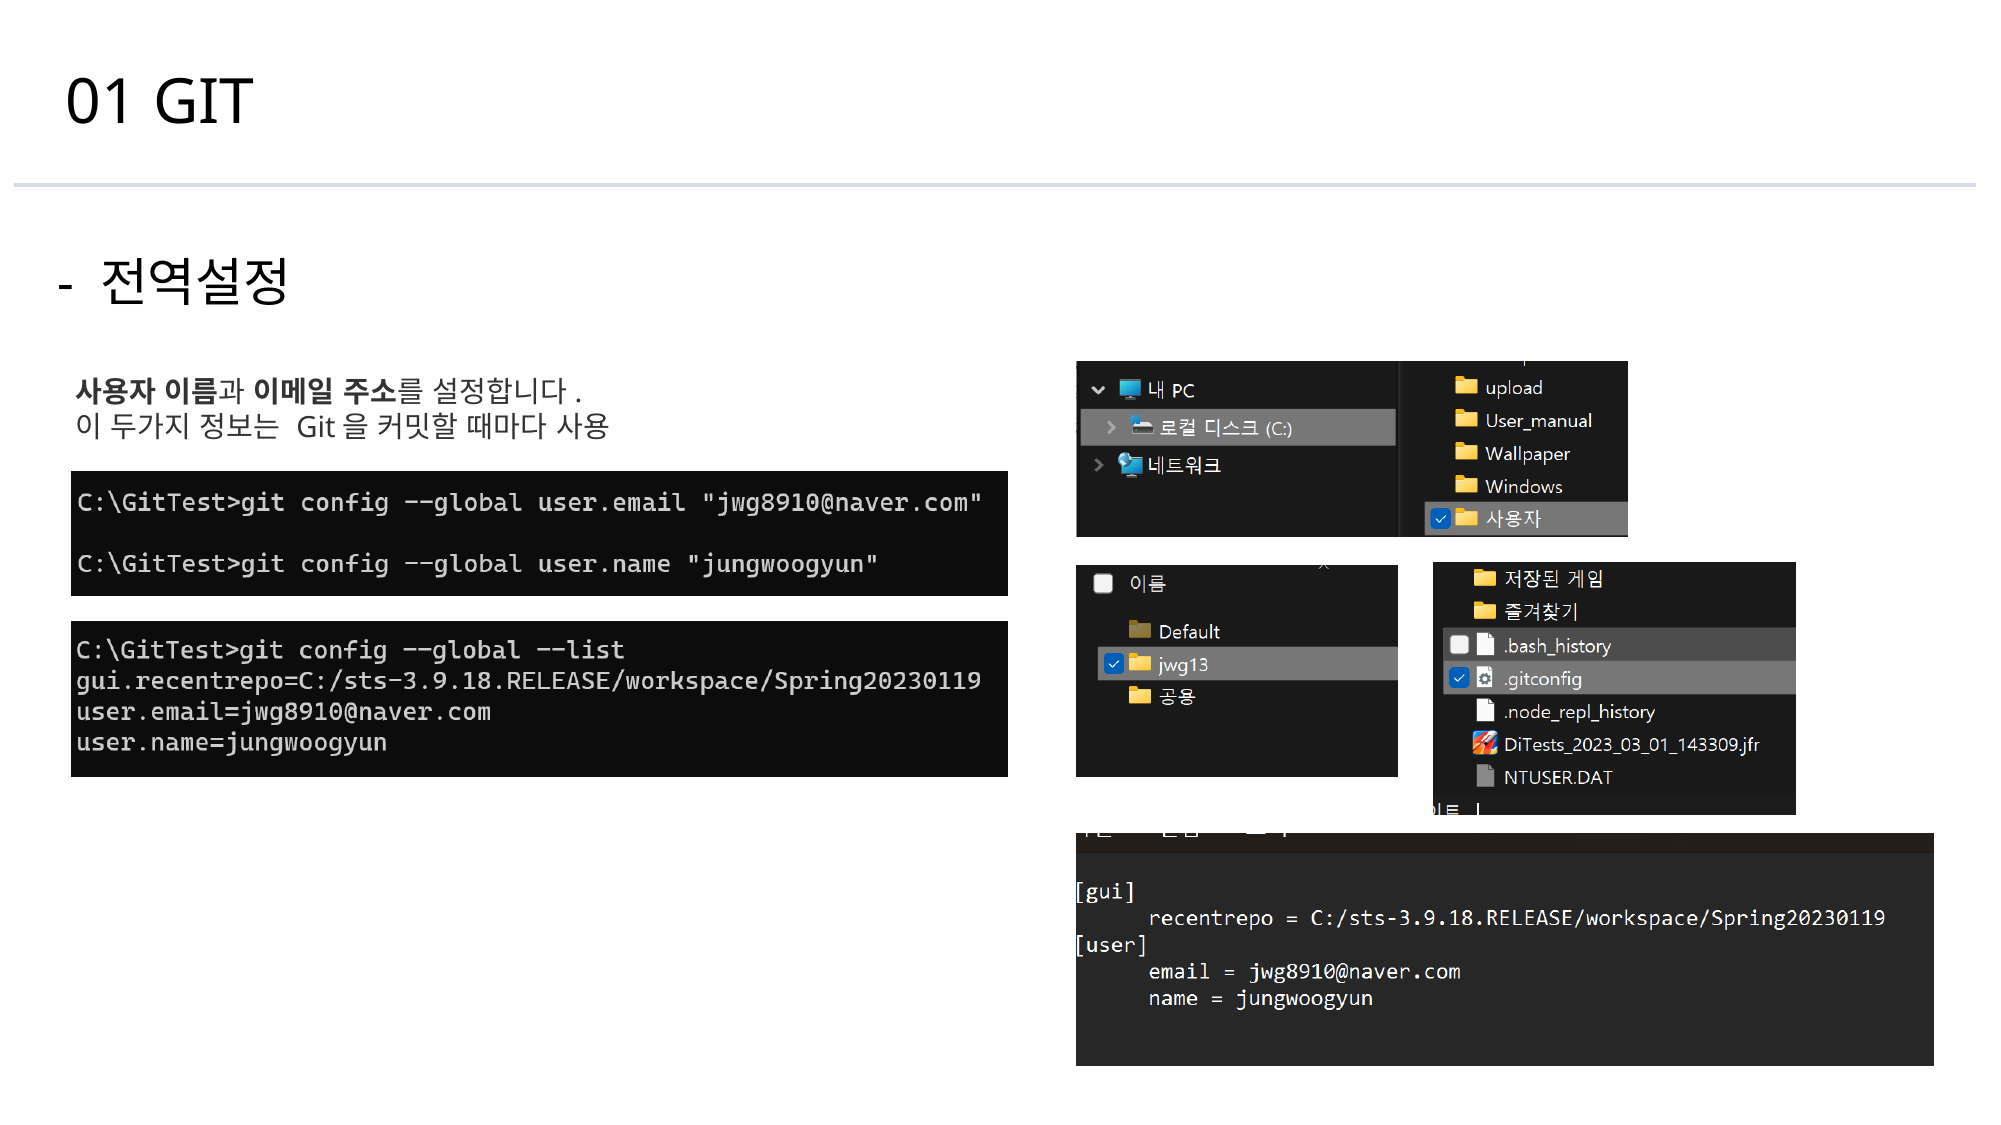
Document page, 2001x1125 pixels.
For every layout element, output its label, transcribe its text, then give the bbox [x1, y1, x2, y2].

picture [1433, 562, 1796, 815]
picture [71, 471, 1008, 596]
text_box 사용자 이름과 이메일 주소를 설정합니다. 이 두가지 정보는 Git을 커밋할 때마다 사용 [60, 366, 1061, 451]
picture [1076, 833, 1934, 1066]
text_box - 전역설정 [42, 241, 1150, 319]
text_box 01 GIT [50, 54, 1158, 144]
picture [71, 621, 1008, 777]
picture [1076, 361, 1628, 537]
picture [1076, 565, 1398, 777]
